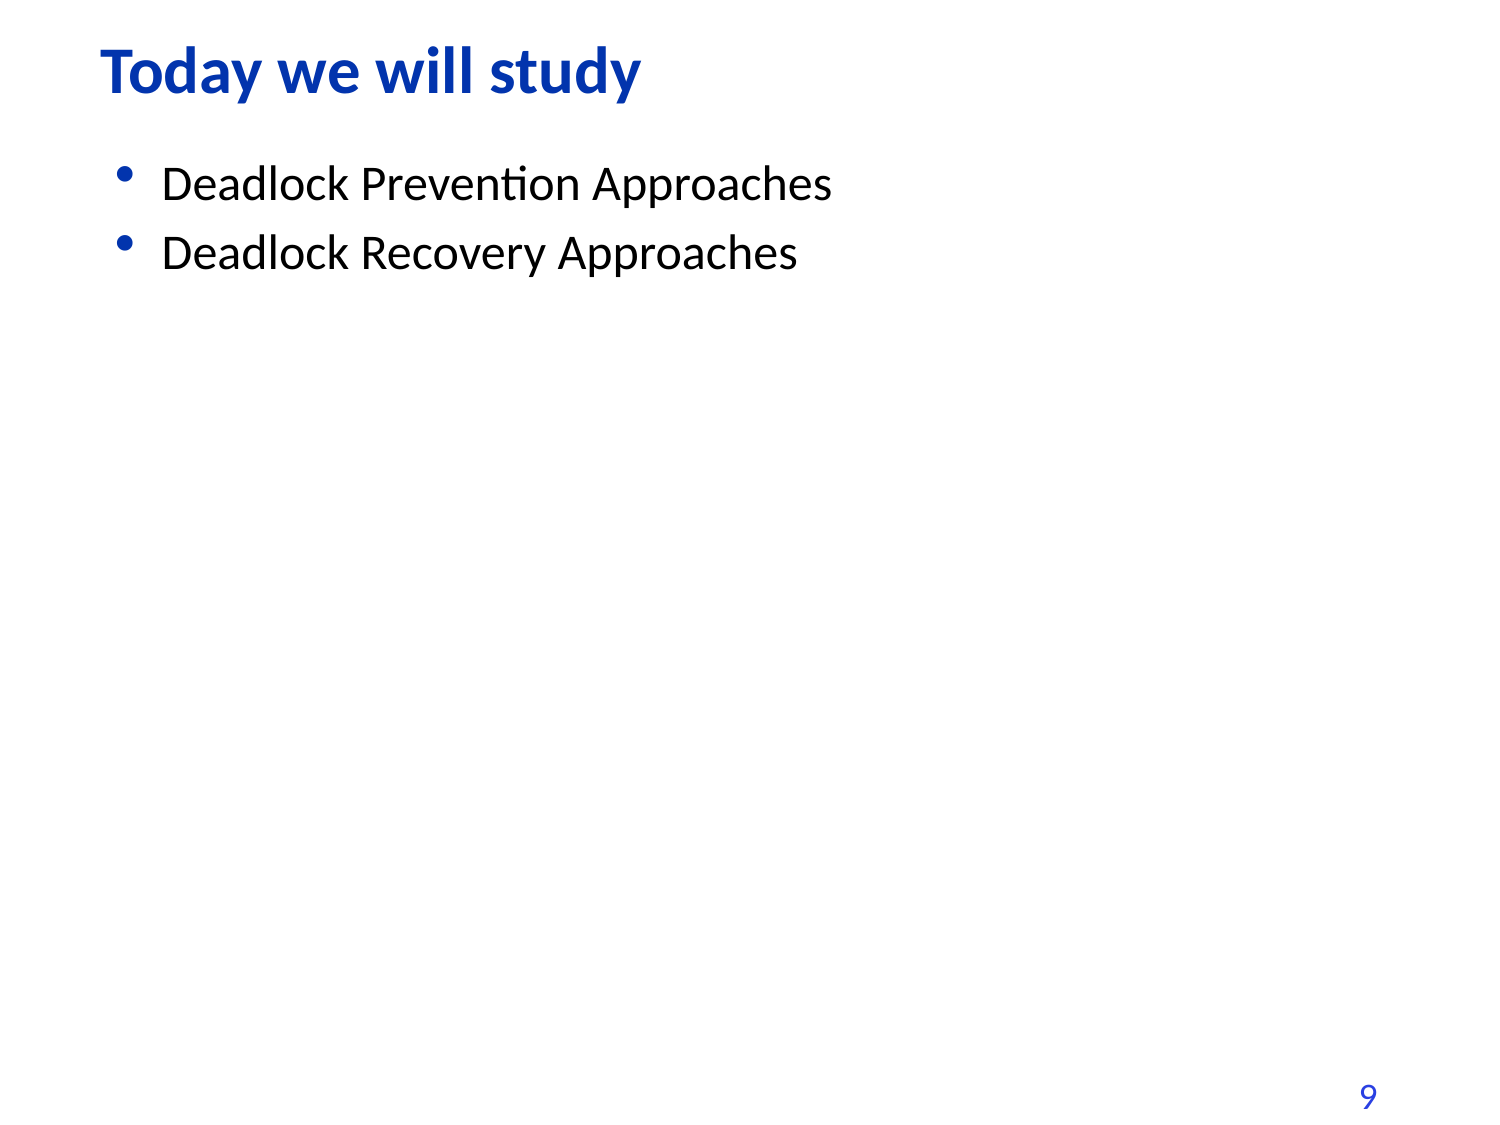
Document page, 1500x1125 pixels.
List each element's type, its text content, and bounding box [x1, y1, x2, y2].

list Deadlock Prevention Approaches Deadlock Recovery Approaches [99, 149, 1400, 988]
title Today we will study [85, 28, 1261, 117]
